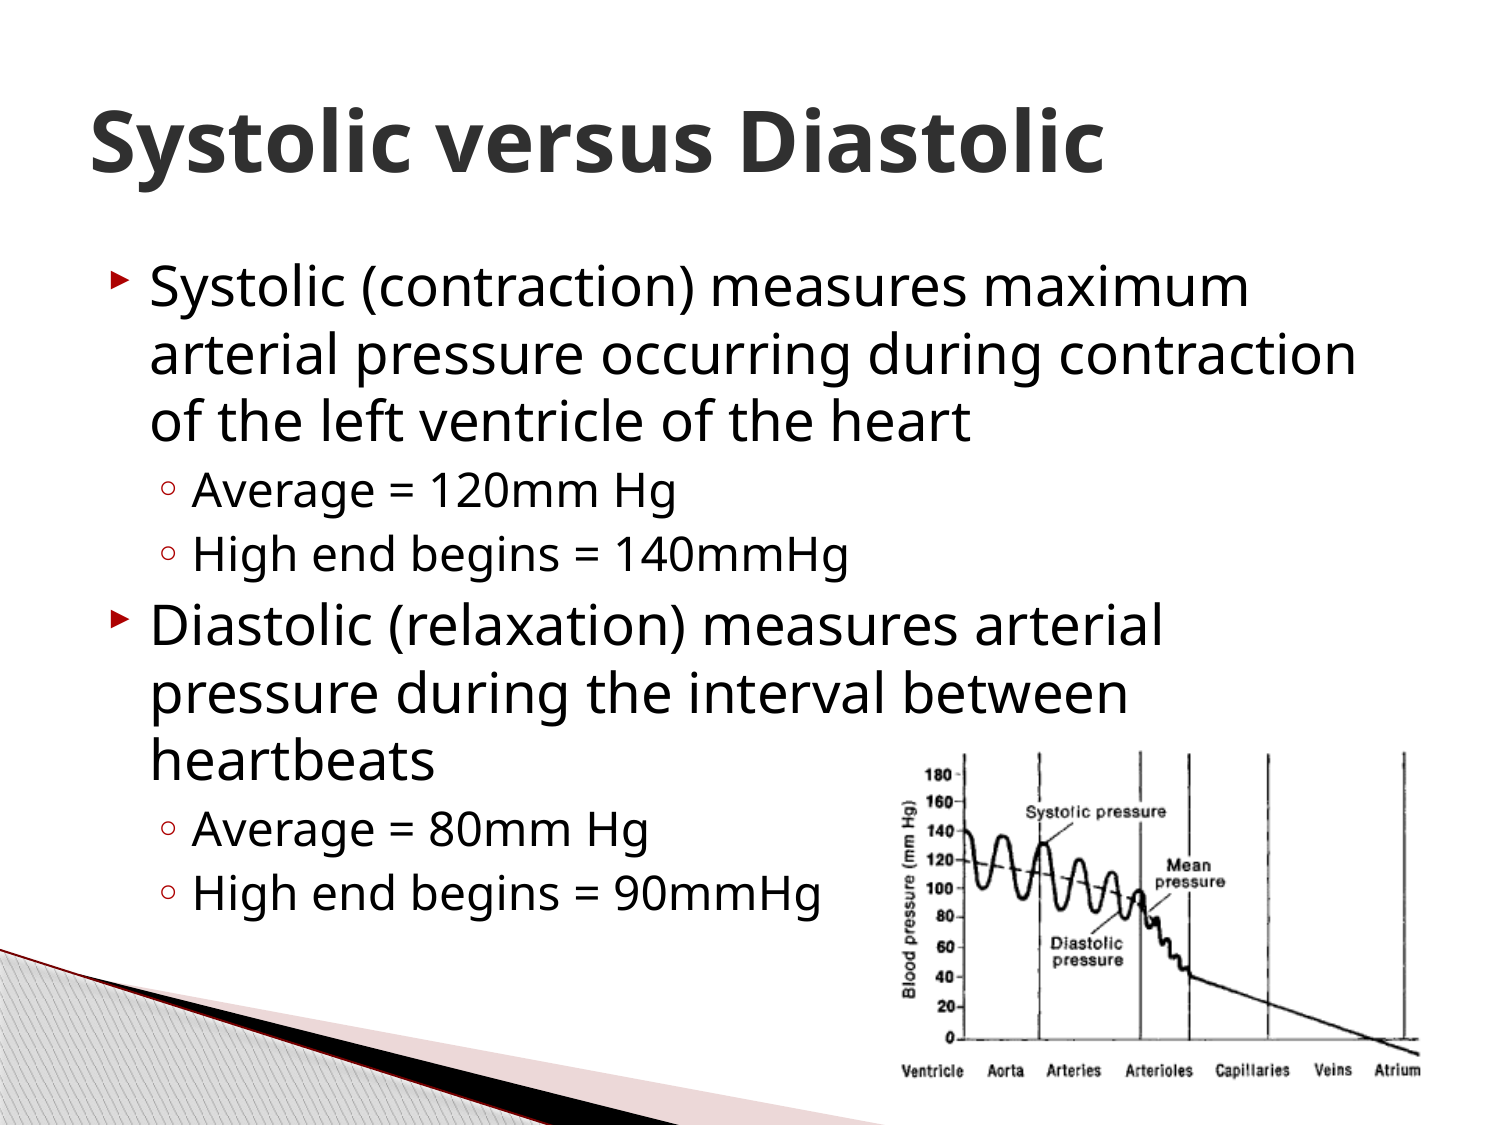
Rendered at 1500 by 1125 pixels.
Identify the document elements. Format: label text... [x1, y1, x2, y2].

picture [899, 749, 1423, 1082]
list Systolic (contraction) measures maximum arterial pressure occurring during contraction of the left ventricle of the heart Average = 120mm Hg High end begins = 140mmHg Diastolic (relaxation) measures arterial pressure during the interval between heartbeats Average = 80mm Hg High end begins = 90mmHg [75, 243, 1425, 986]
title Systolic versus Diastolic [75, 45, 1425, 233]
